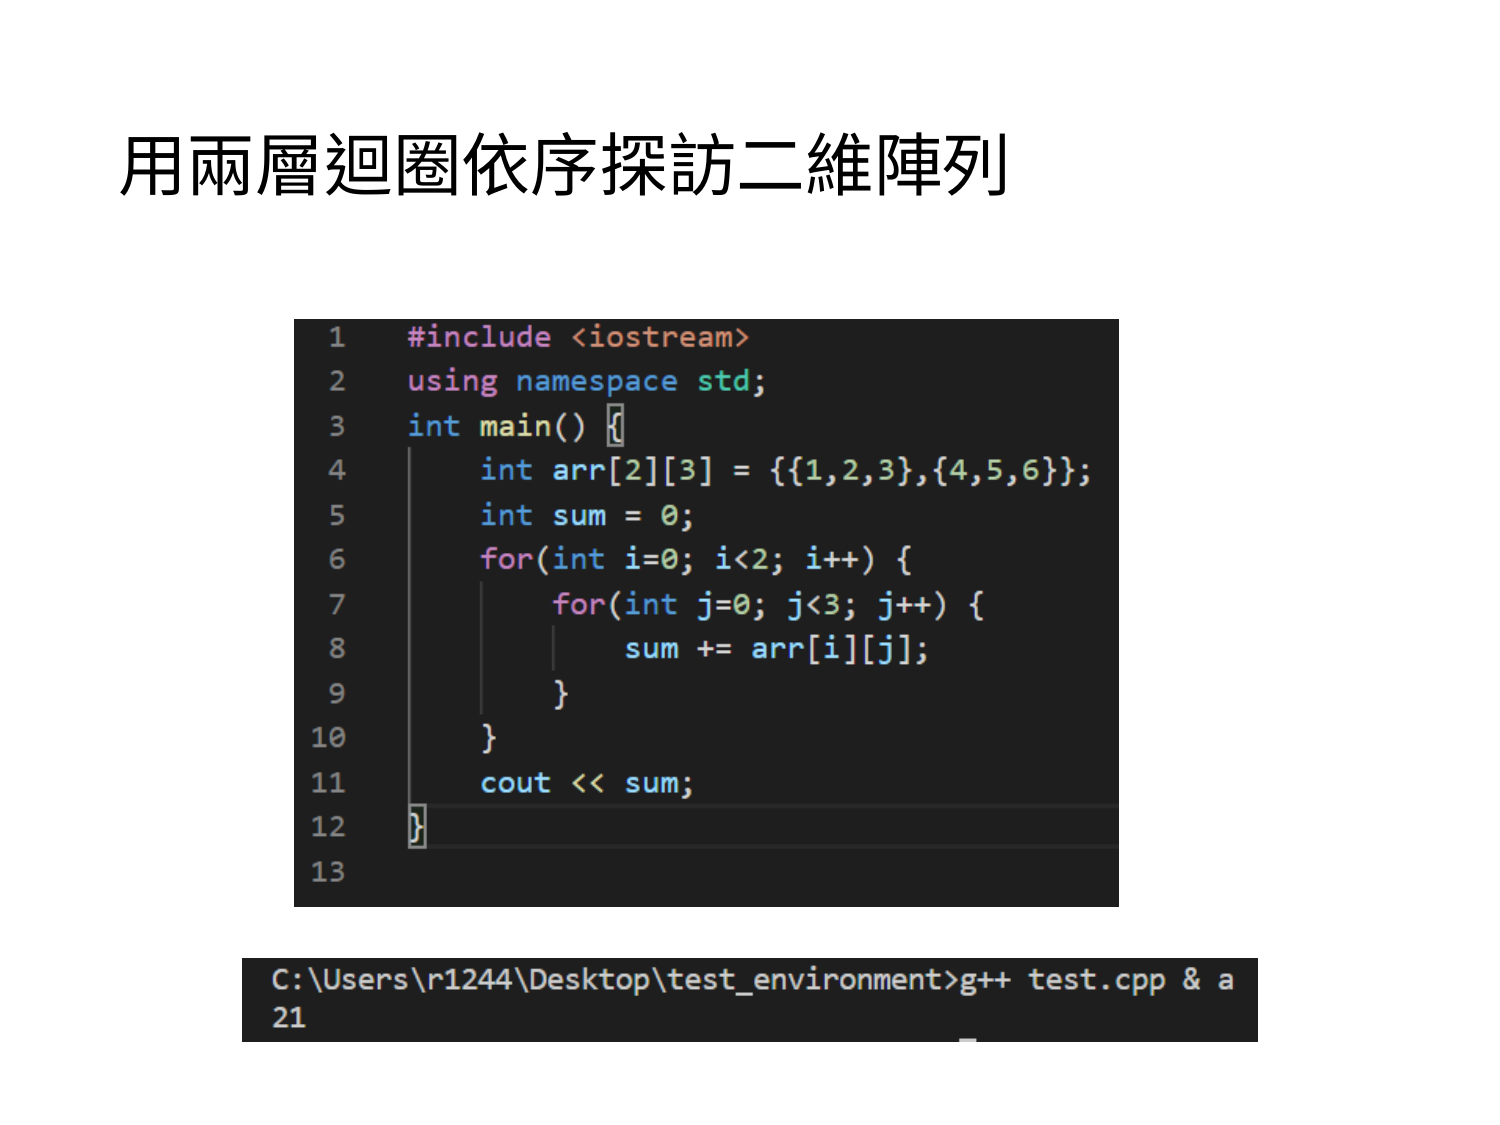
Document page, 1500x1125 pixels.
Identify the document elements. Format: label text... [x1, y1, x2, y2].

picture [242, 958, 1258, 1042]
picture [294, 319, 1119, 907]
title 用兩層迴圈依序探訪二維陣列 [103, 59, 1397, 278]
